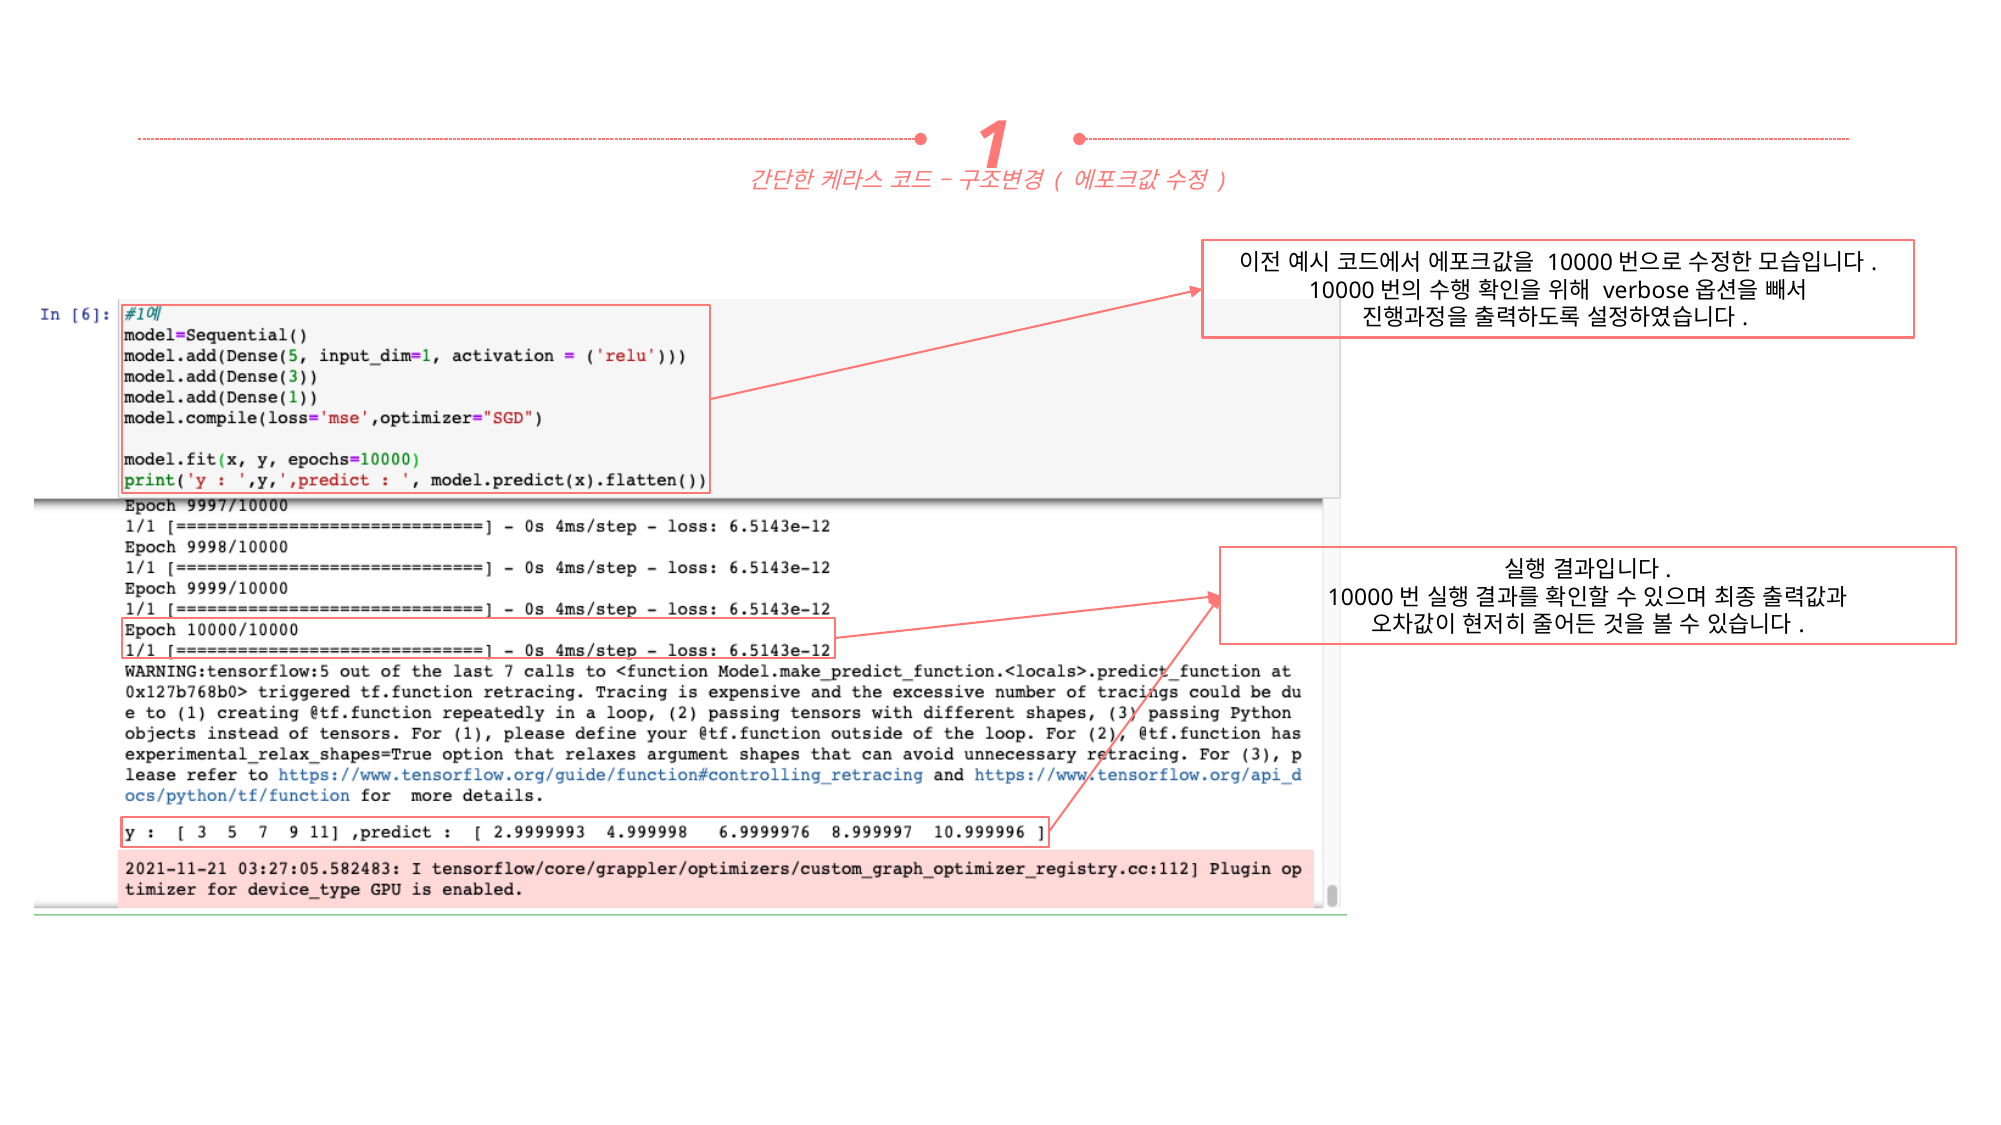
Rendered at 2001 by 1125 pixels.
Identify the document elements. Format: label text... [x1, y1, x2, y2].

text_box 1 [606, 54, 1380, 157]
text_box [709, 289, 1203, 400]
picture [34, 299, 1347, 918]
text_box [834, 596, 1048, 639]
text_box 간단한 케라스 코드 – 구조변경 ( 에포크값 수정 ) [125, 157, 1850, 201]
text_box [1048, 596, 1221, 832]
text_box 이전 예시 코드에서 에포크값을 10000번으로 수정한 모습입니다. 10000번의 수행 확인을 위해 verbose옵션을 빼서 진행과정을 출력하도록 설정하였습니다. [1202, 240, 1915, 338]
text_box 실행 결과입니다. 10000번 실행 결과를 확인할 수 있으며 최종 출력값과 오차값이 현저히 줄어든 것을 볼 수 있습니다. [1347, 547, 1956, 645]
